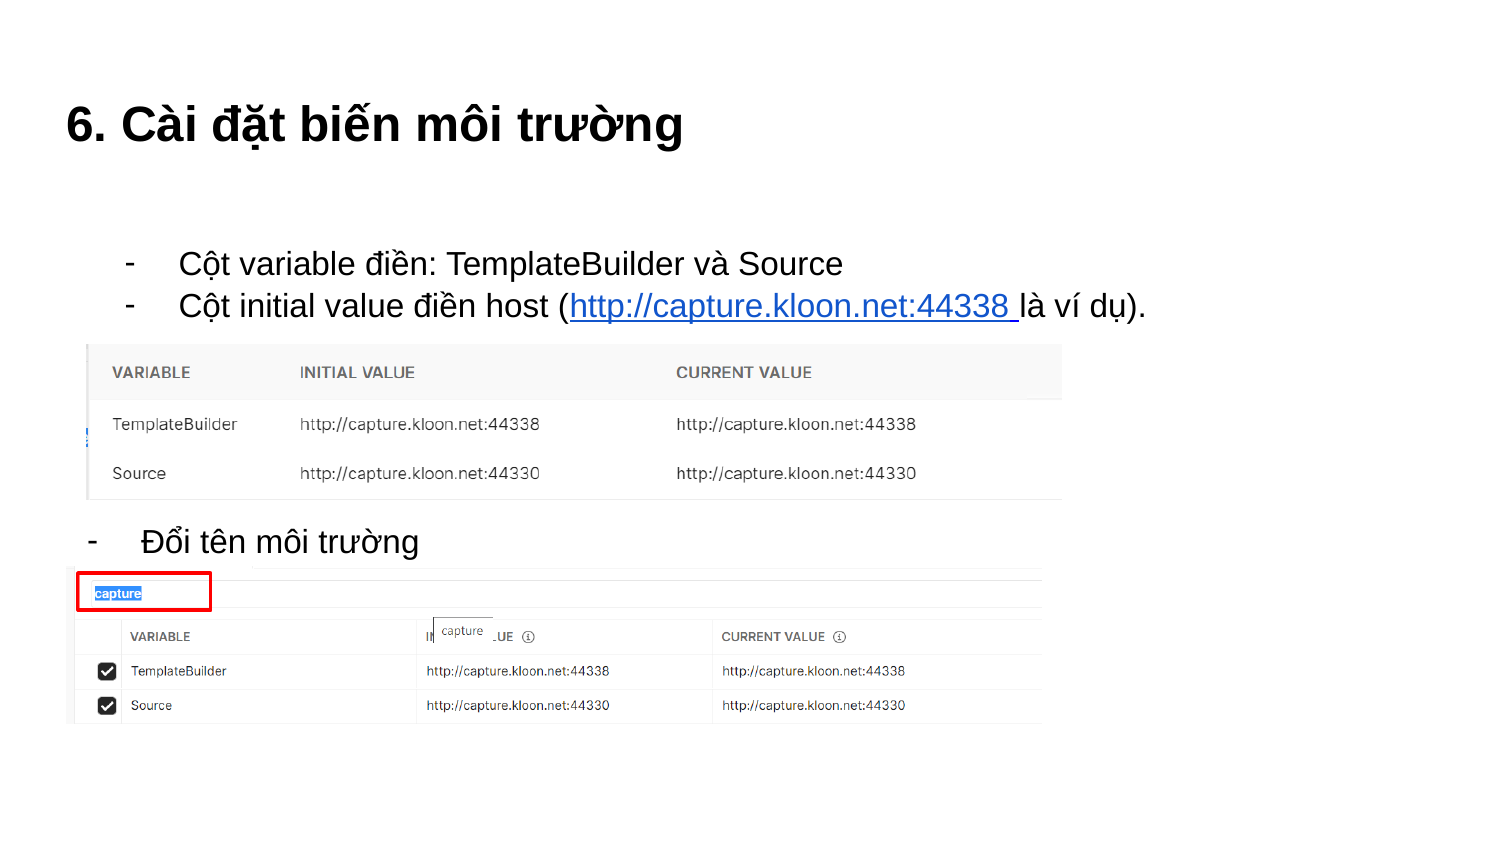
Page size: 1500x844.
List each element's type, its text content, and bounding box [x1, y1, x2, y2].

picture [86, 344, 1062, 500]
list Cột variable điền: TemplateBuilder và Source Cột initial value điền host (http://capture.kloon.net:44338 là ví dụ). Đổi tên môi trường [51, 189, 1449, 750]
picture [66, 566, 1042, 724]
title 6. Cài đặt biến môi trường [51, 72, 1449, 167]
